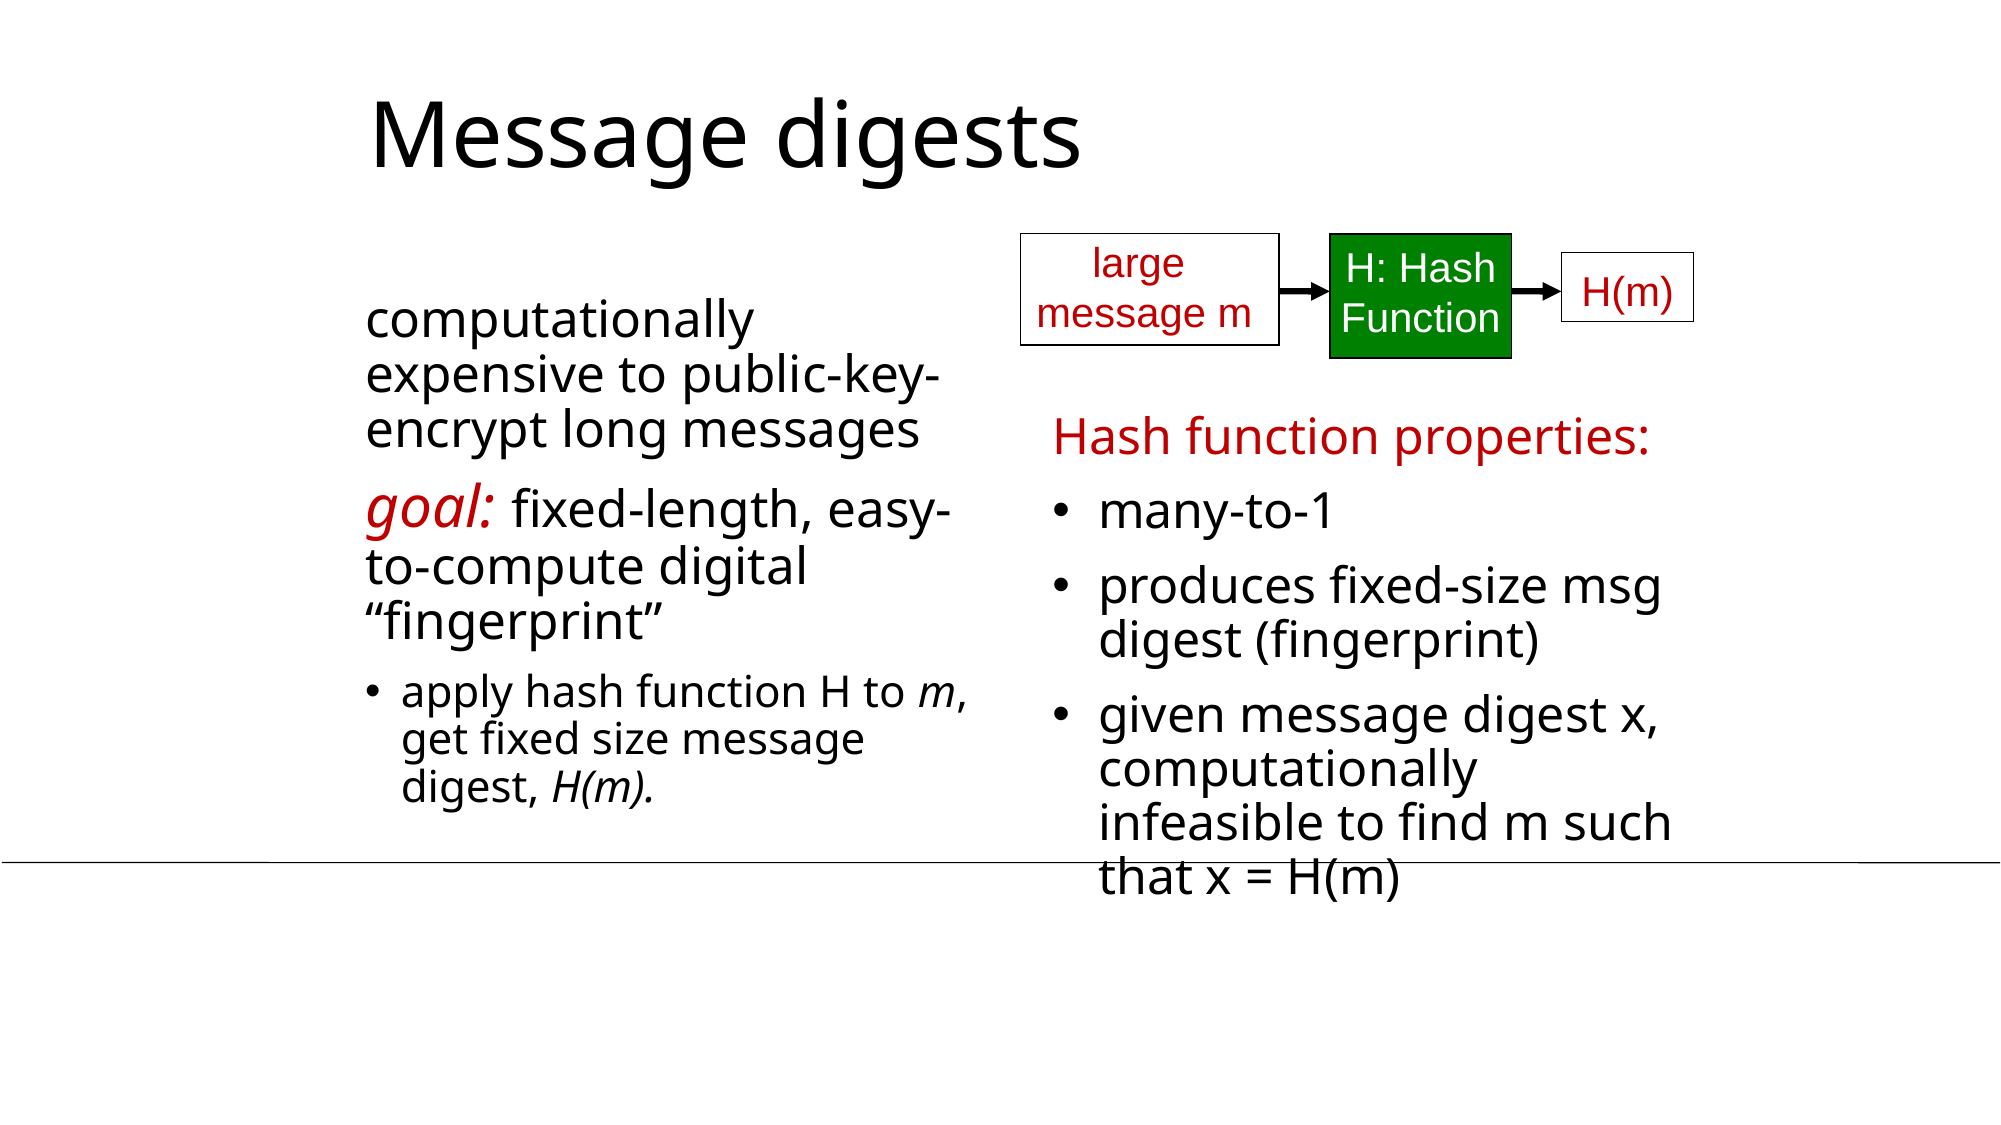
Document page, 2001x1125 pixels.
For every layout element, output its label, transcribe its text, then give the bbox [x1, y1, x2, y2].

list Hash function properties: many-to-1 produces fixed-size msg digest (fingerprint) given message digest x, computationally infeasible to find m such that x = H(m) [1037, 403, 1701, 972]
text_box [1329, 348, 1512, 359]
text_box [1561, 252, 1694, 257]
text_box H: Hash Function [1325, 232, 1516, 348]
text_box [1279, 285, 1330, 298]
text_box H(m) [1554, 257, 1701, 322]
title Message digests [353, 59, 1647, 217]
list computationally expensive to public-key-encrypt long messages goal: fixed-length, easy- to-compute digital “fingerprint” apply hash function H to m, get fixed size message digest, H(m). [350, 285, 993, 824]
text_box large message m [992, 228, 1297, 344]
text_box [1511, 285, 1562, 298]
